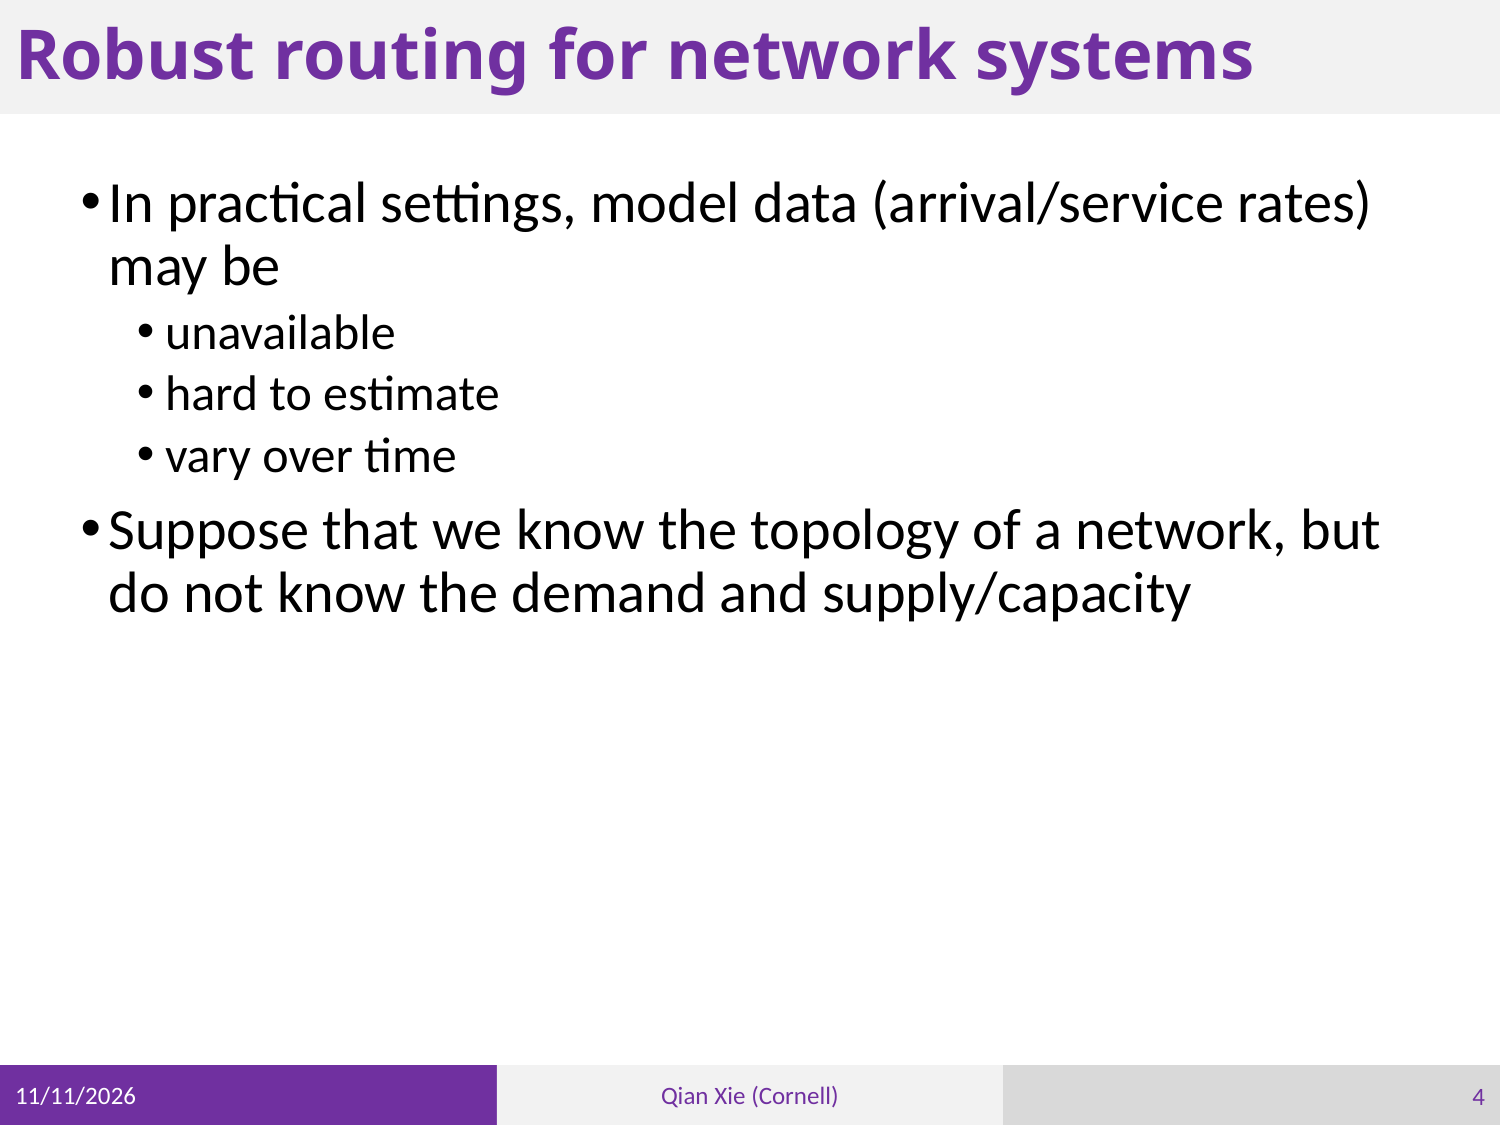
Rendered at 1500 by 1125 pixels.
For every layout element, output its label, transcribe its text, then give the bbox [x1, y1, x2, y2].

title Robust routing for network systems [0, 0, 1500, 114]
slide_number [0, 1065, 497, 1125]
list In practical settings, model data (arrival/service rates) may be unavailable hard to estimate vary over time Suppose that we know the topology of a network, but do not know the demand and supply/capacity [65, 164, 1438, 1012]
slide_number 4 [1003, 1065, 1500, 1125]
footer Qian Xie (Cornell) [497, 1065, 1003, 1125]
